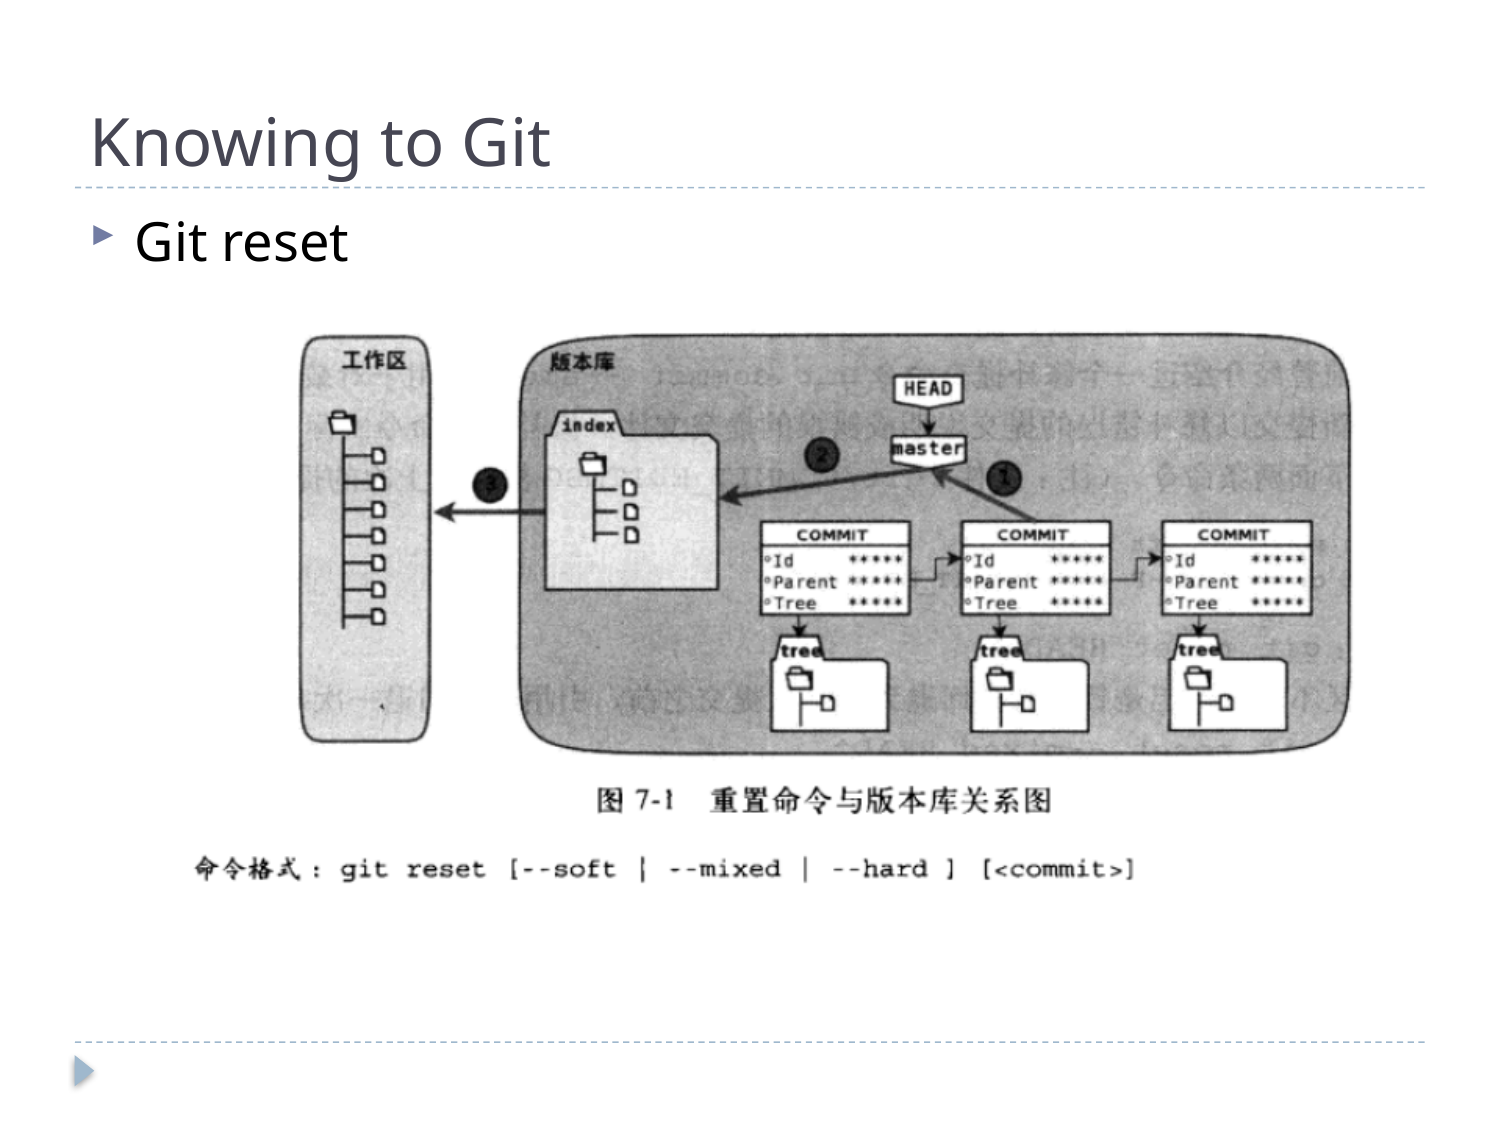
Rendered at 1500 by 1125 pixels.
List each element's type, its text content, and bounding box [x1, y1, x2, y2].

picture [116, 299, 1384, 913]
title Knowing to Git [75, 24, 1425, 188]
list Git reset [75, 200, 1425, 1010]
